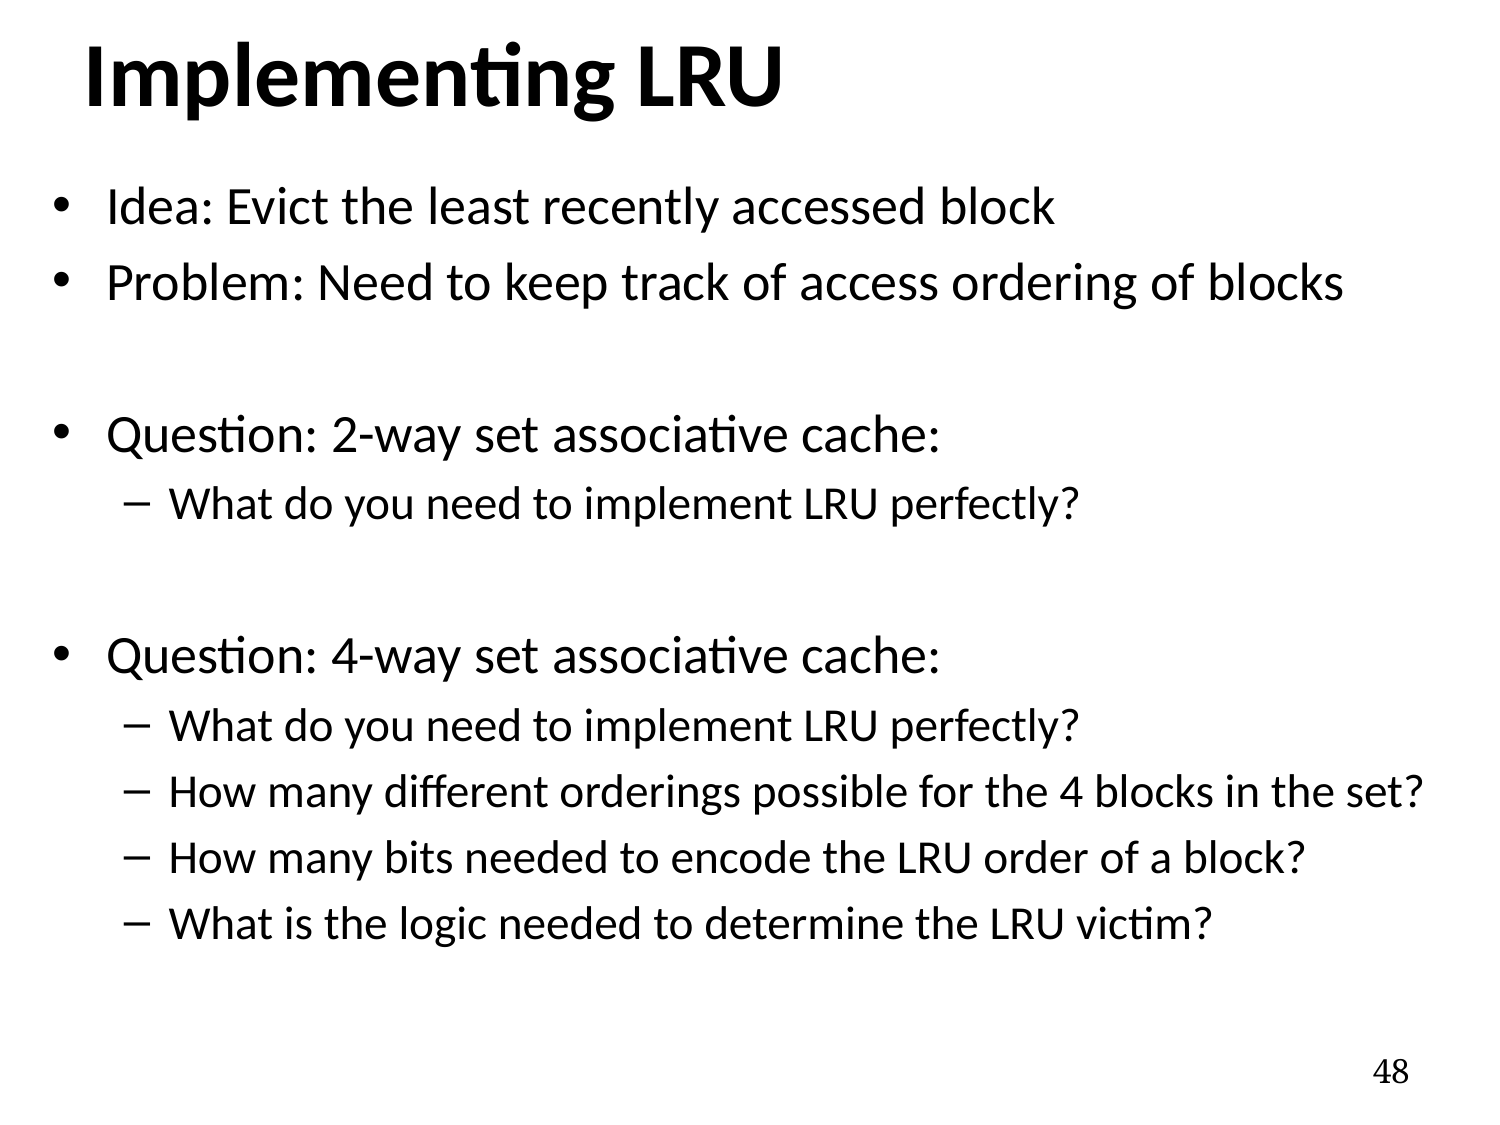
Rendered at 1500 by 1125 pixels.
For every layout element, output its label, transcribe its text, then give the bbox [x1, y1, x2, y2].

title Implementing LRU [68, 0, 1419, 163]
slide_number 48 [1074, 1042, 1425, 1103]
list Idea: Evict the least recently accessed block Problem: Need to keep track of access ordering of blocks Question: 2-way set associative cache: What do you need to implement LRU perfectly? Question: 4-way set associative cache: What do you need to implement LRU perfectly? How many different orderings possible for the 4 blocks in the set? How many bits needed to encode the LRU order of a block? What is the logic needed to determine the LRU victim? [37, 163, 1450, 1016]
